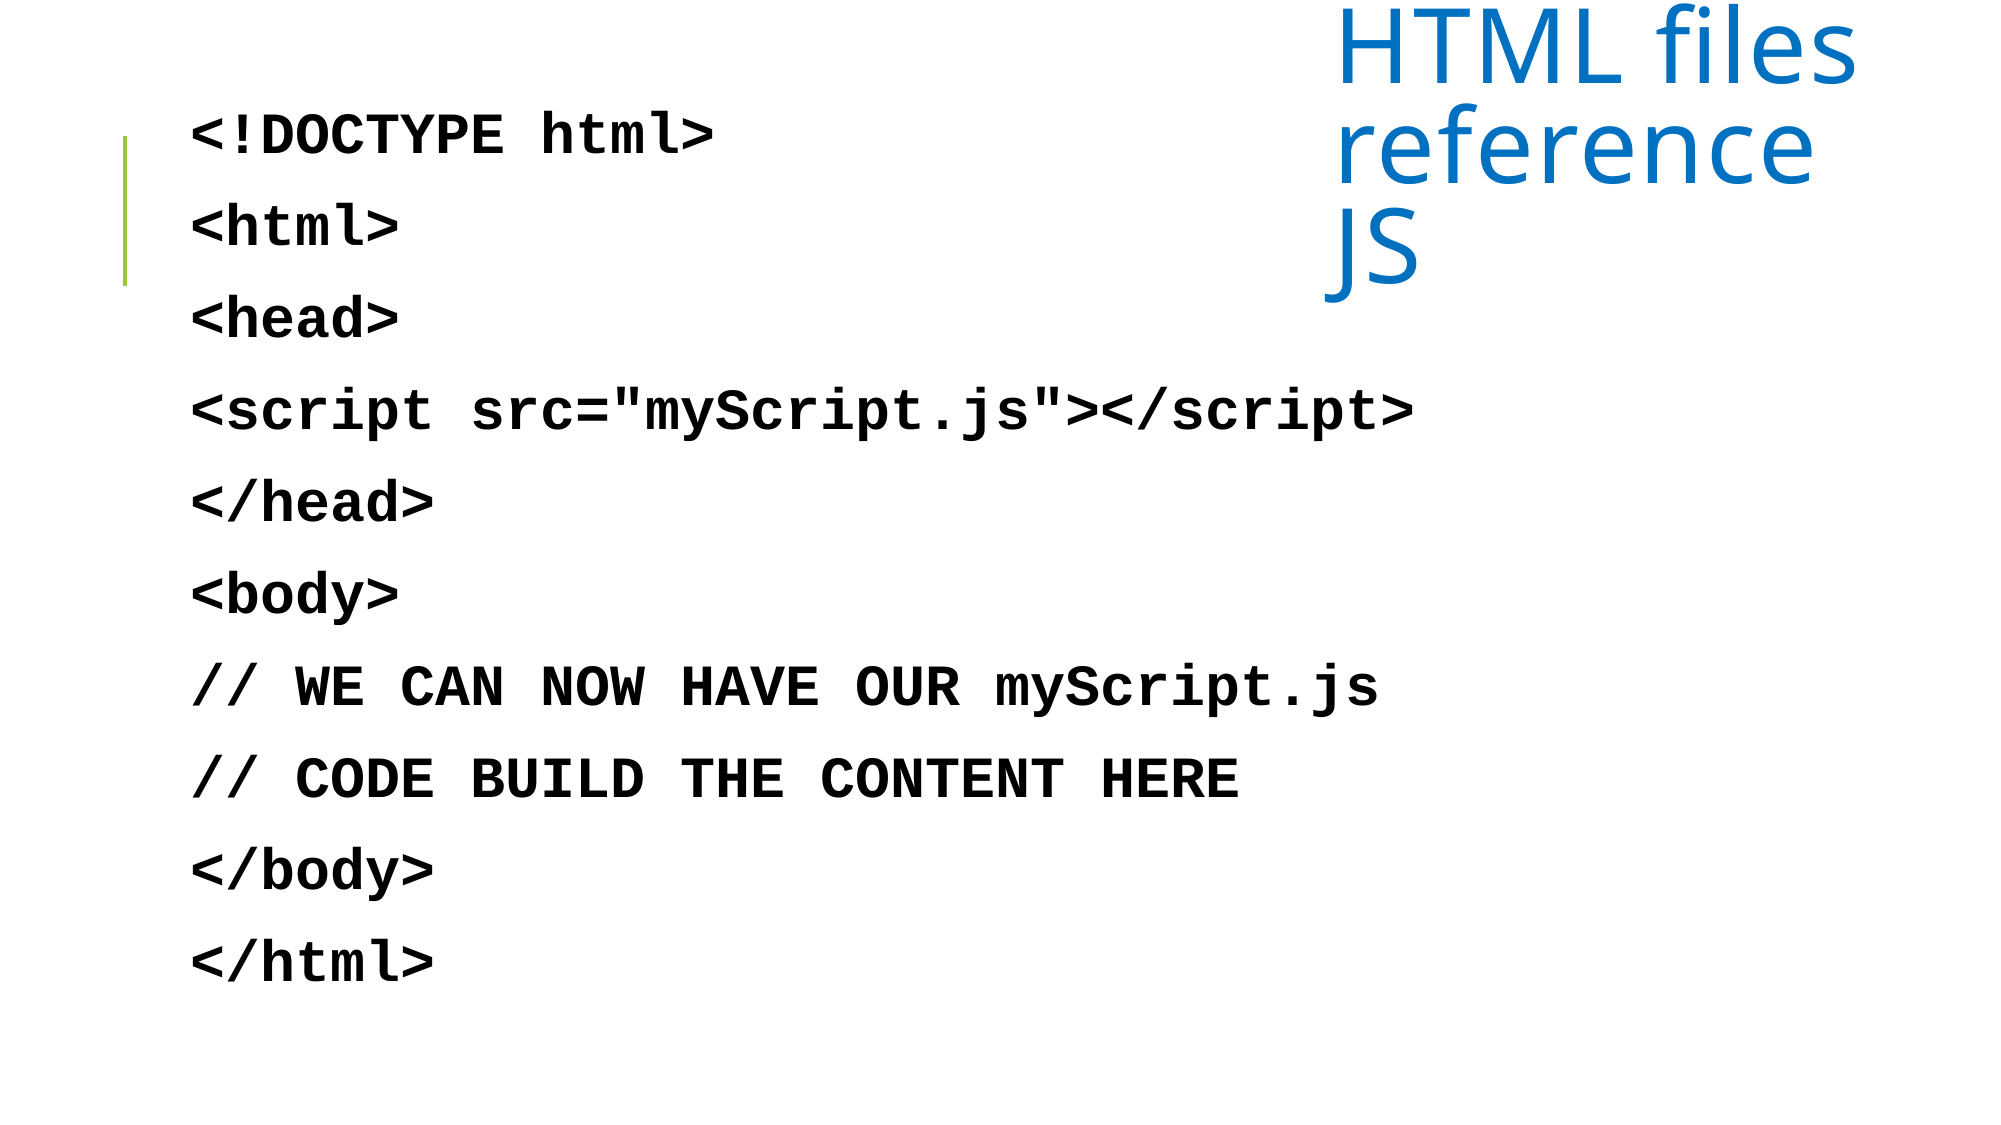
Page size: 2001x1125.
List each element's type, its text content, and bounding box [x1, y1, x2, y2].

title HTML files reference JS [1318, 30, 1930, 277]
list <!DOCTYPE html> <html> <head> <script src="myScript.js"></script> </head> <body> // WE CAN NOW HAVE OUR myScript.js // CODE BUILD THE CONTENT HERE </body> </html> [168, 96, 1638, 1035]
